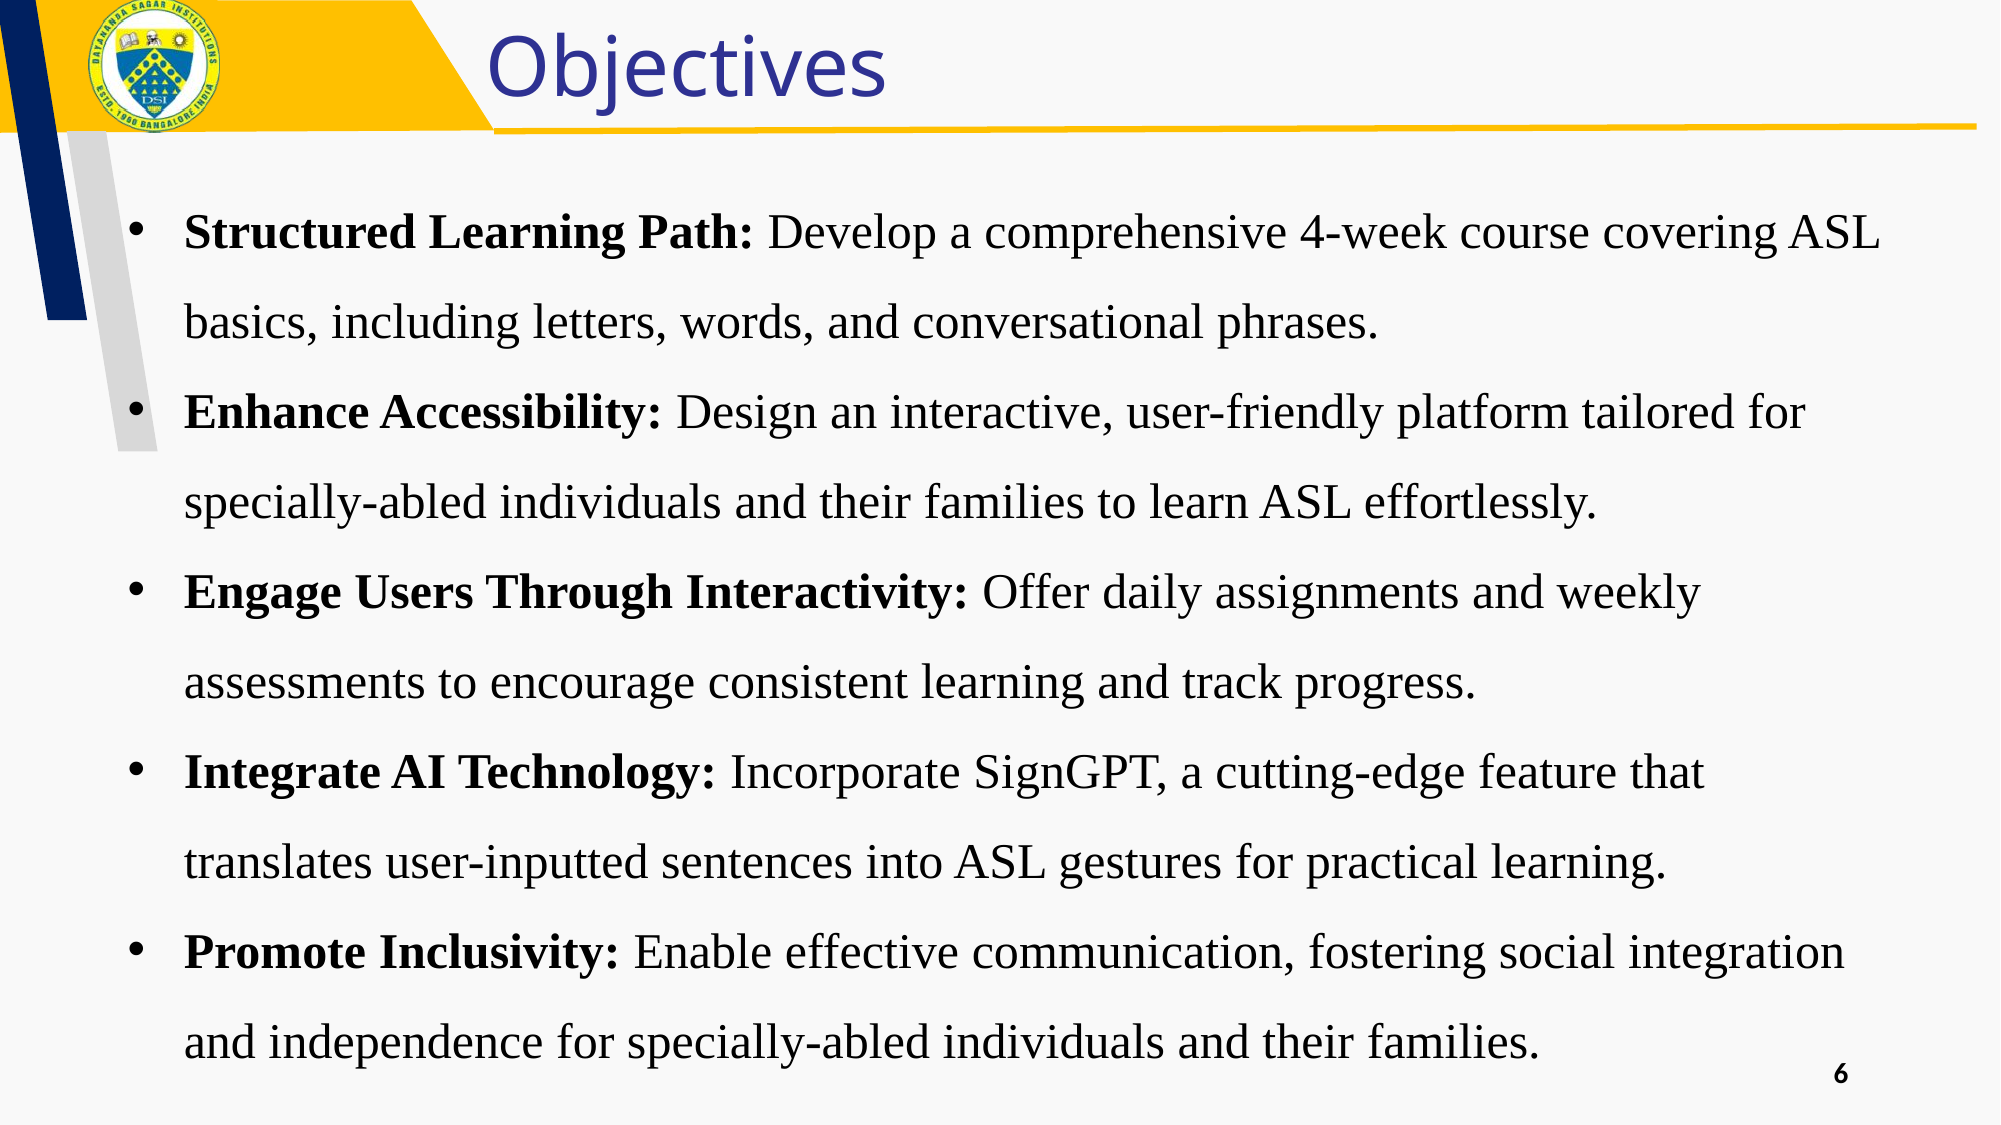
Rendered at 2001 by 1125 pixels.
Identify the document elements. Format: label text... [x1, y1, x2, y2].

title Objectives [483, 11, 972, 161]
picture [88, 0, 221, 134]
text_box Structured Learning Path: Develop a comprehensive 4-week course covering ASL basics, including letters, words, and conversational phrases. Enhance Accessibility: Design an interactive, user-friendly platform tailored for specially-abled individuals and their families to learn ASL effortlessly. Engage Users Through Interactivity: Offer daily assignments and weekly assessments to encourage consistent learning and track progress. Integrate AI Technology: Incorporate SignGPT, a cutting-edge feature that translates user-inputted sentences into ASL gestures for practical learning. Promote Inclusivity: Enable effective communication, fostering social integration and independence for specially-abled individuals and their families. [112, 161, 1902, 1125]
